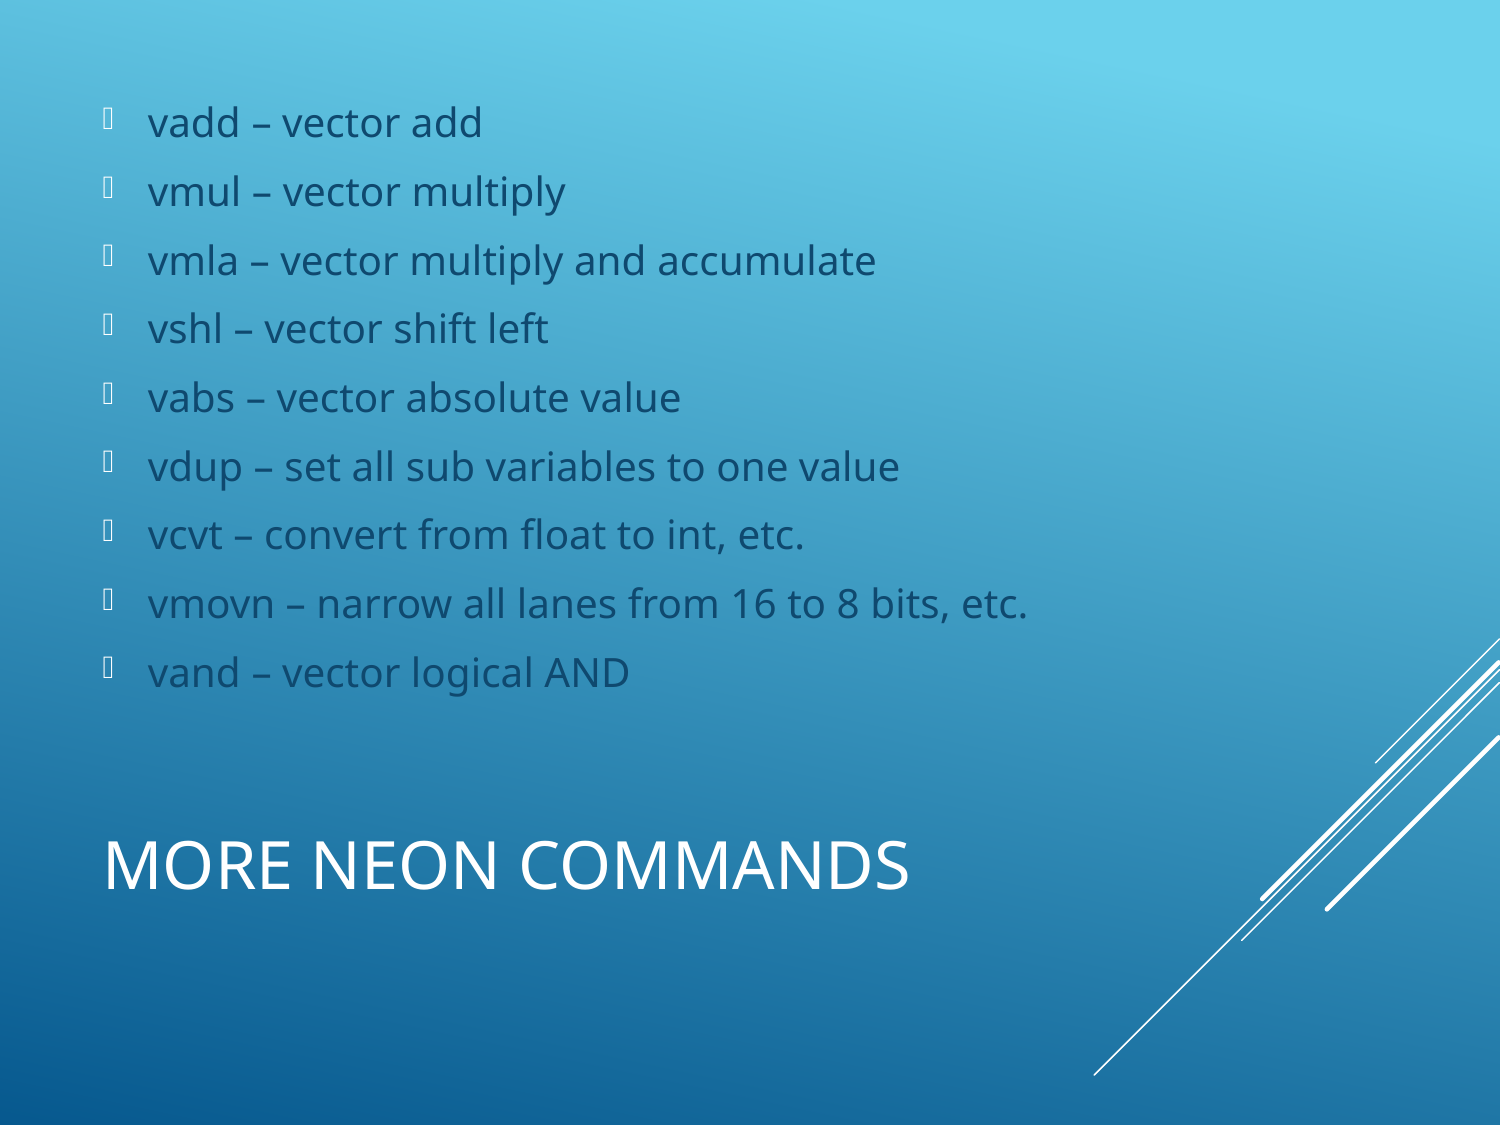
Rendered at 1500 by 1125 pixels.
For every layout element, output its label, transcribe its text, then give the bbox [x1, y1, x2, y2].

title More NEON Commands [87, 737, 1163, 988]
list vadd – vector add vmul – vector multiply vmla – vector multiply and accumulate vshl – vector shift left vabs – vector absolute value vdup – set all sub variables to one value vcvt – convert from float to int, etc. vmovn – narrow all lanes from 16 to 8 bits, etc. vand – vector logical AND [87, 87, 1163, 706]
